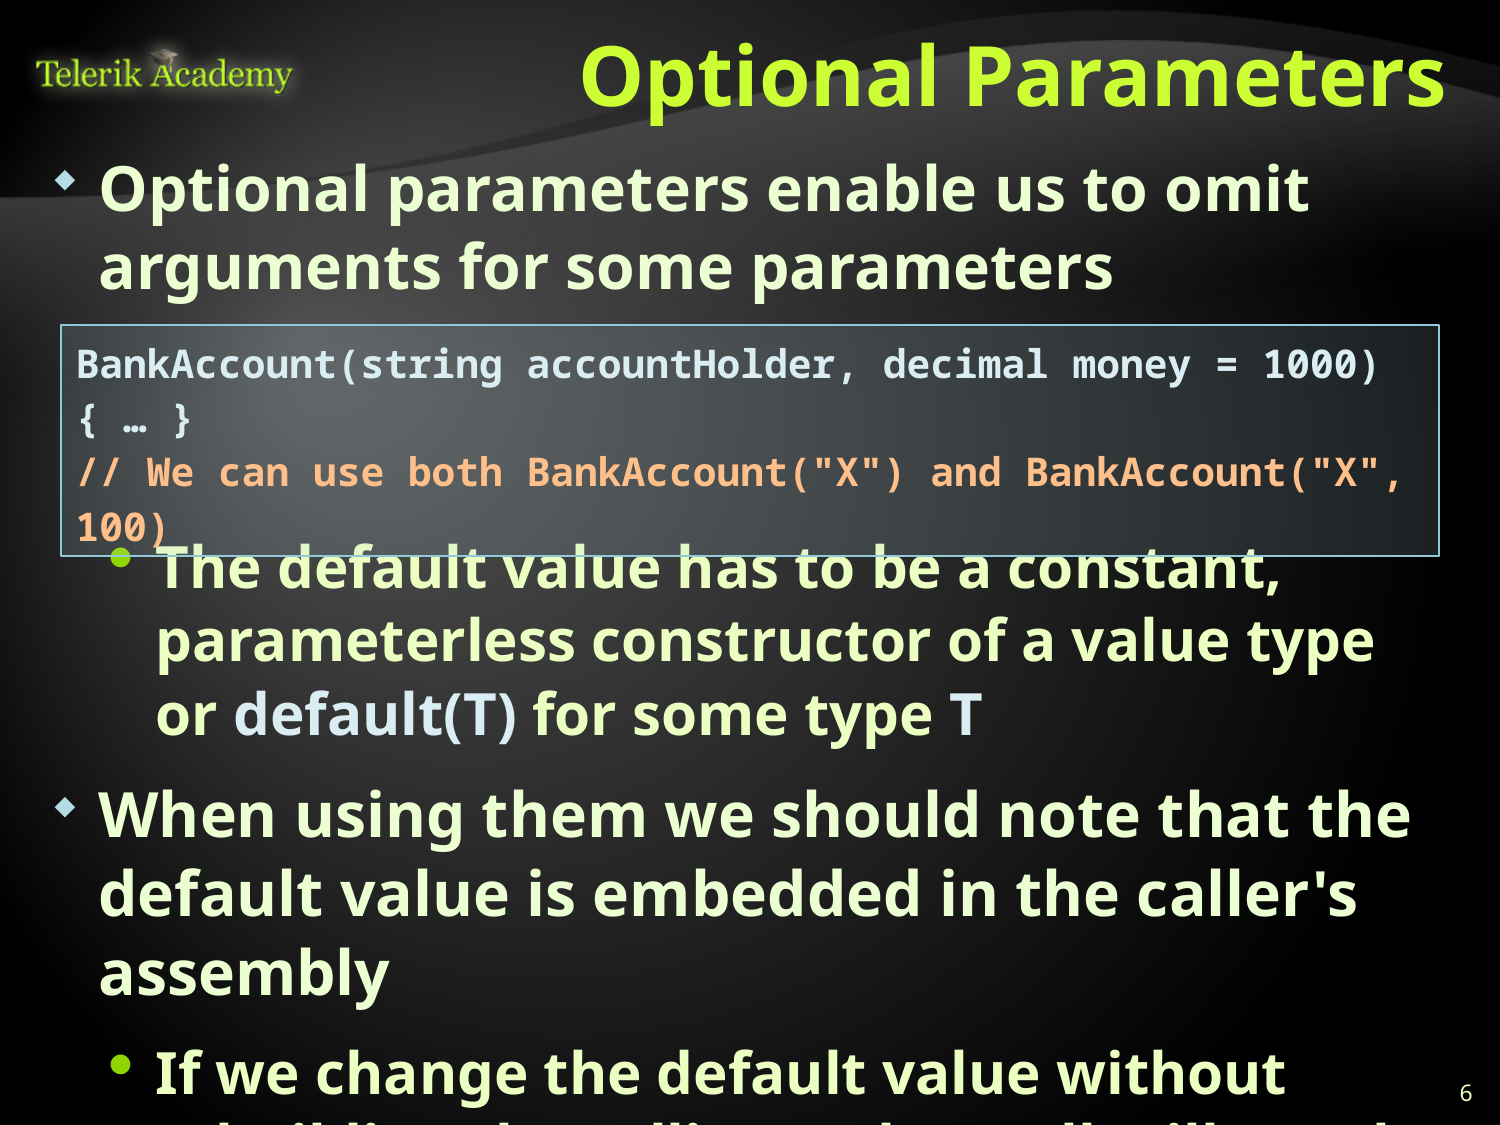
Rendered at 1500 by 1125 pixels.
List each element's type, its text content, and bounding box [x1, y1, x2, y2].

slide_number 6 [1412, 1074, 1488, 1113]
list Optional parameters enable us to omit arguments for some parameters The default value has to be a constant, parameterless constructor of a value type or default(T) for some type T When using them we should note that the default value is embedded in the caller's assembly If we change the default value without rebuilding the calling code, we'll still see the old value [37, 137, 1463, 1088]
picture [0, 0, 1500, 1125]
text_box BankAccount(string accountHolder, decimal money = 1000) { … } // We can use both BankAccount("X") and BankAccount("X", 100) [60, 324, 1439, 557]
title Optional Parameters [300, 12, 1463, 137]
